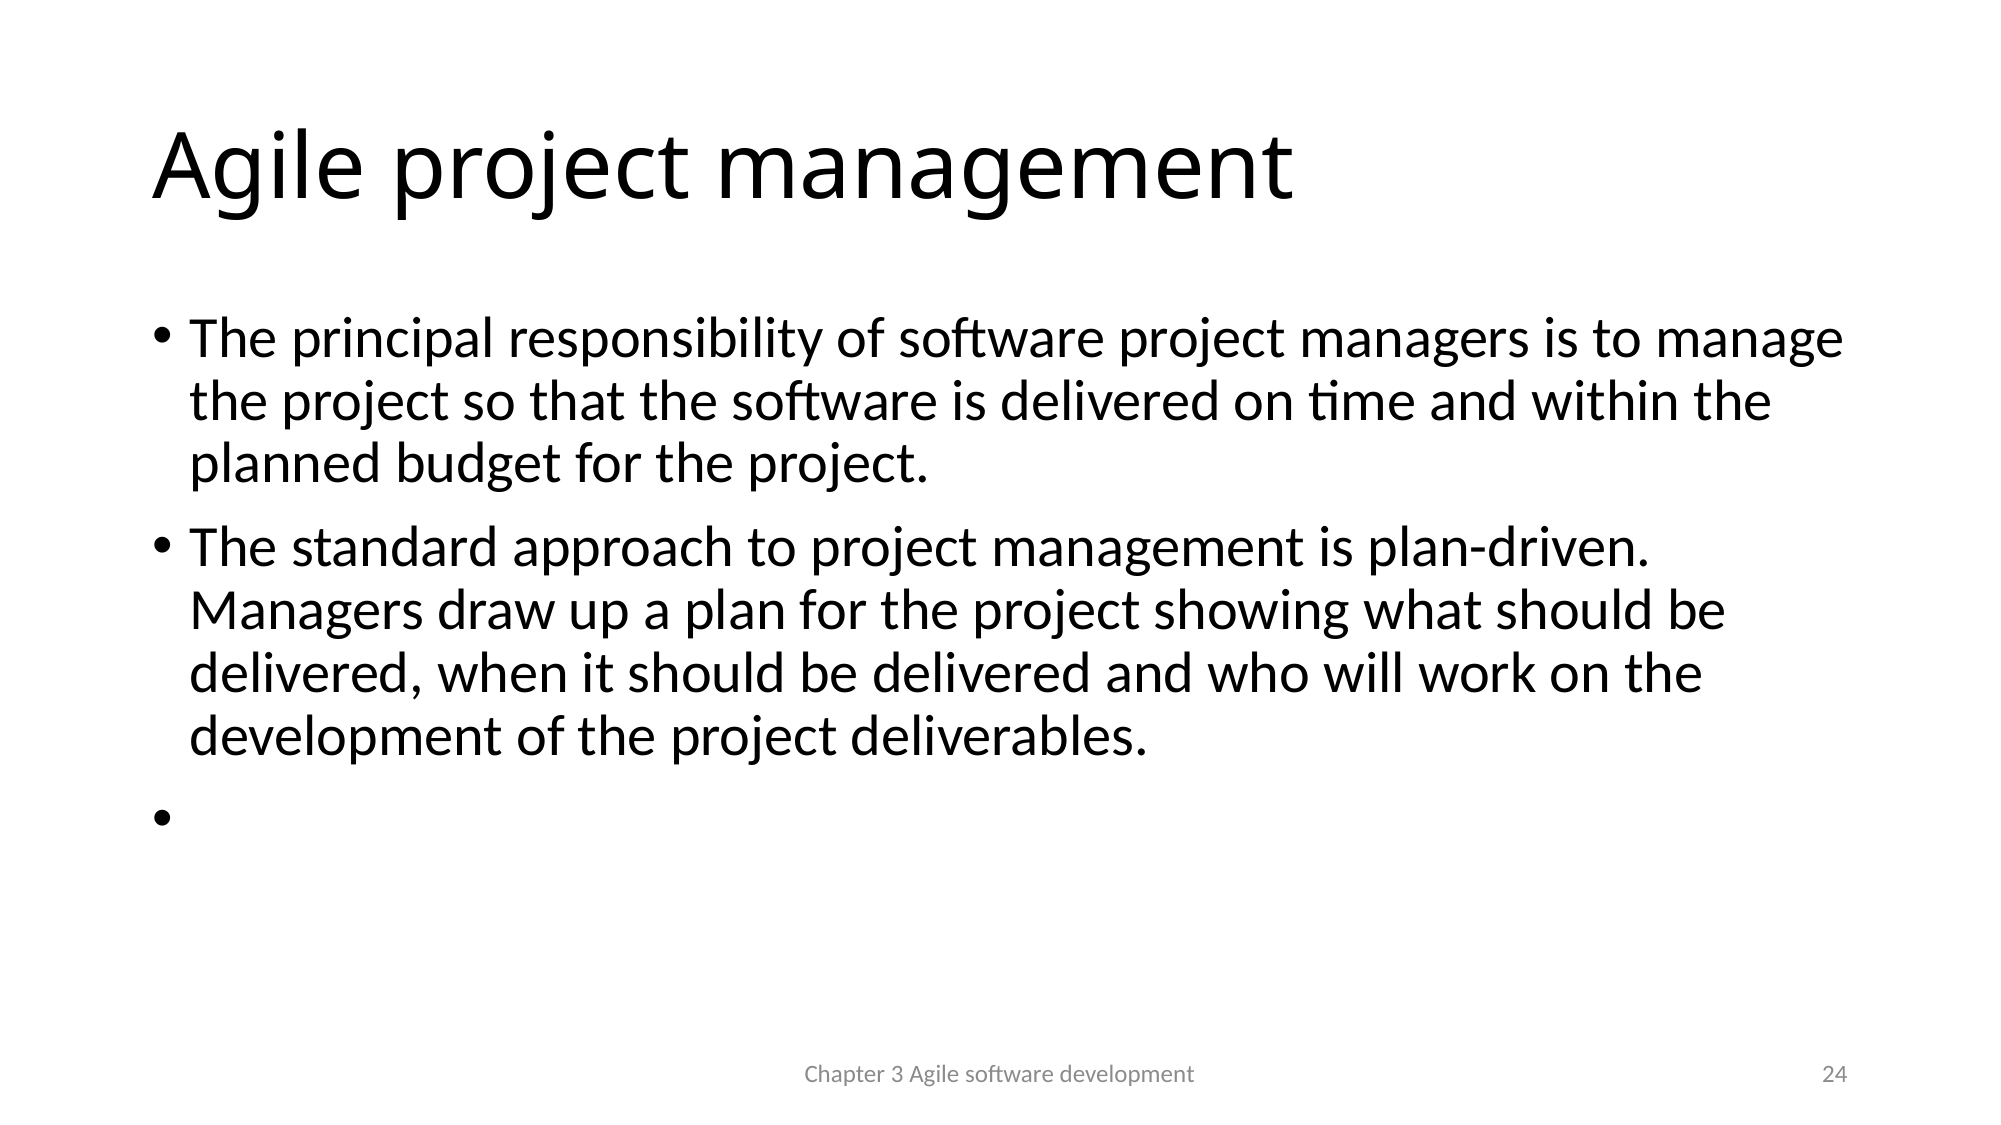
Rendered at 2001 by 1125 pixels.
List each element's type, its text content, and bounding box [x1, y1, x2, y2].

text_box Agile project management [137, 59, 1863, 278]
text_box The principal responsibility of software project managers is to manage the project so that the software is delivered on time and within the planned budget for the project. The standard approach to project management is plan-driven. Managers draw up a plan for the project showing what should be delivered, when it should be delivered and who will work on the development of the project deliverables. [137, 299, 1863, 1014]
text_box <number> [1412, 1042, 1863, 1103]
text_box Chapter 3 Agile software development [662, 1042, 1338, 1103]
